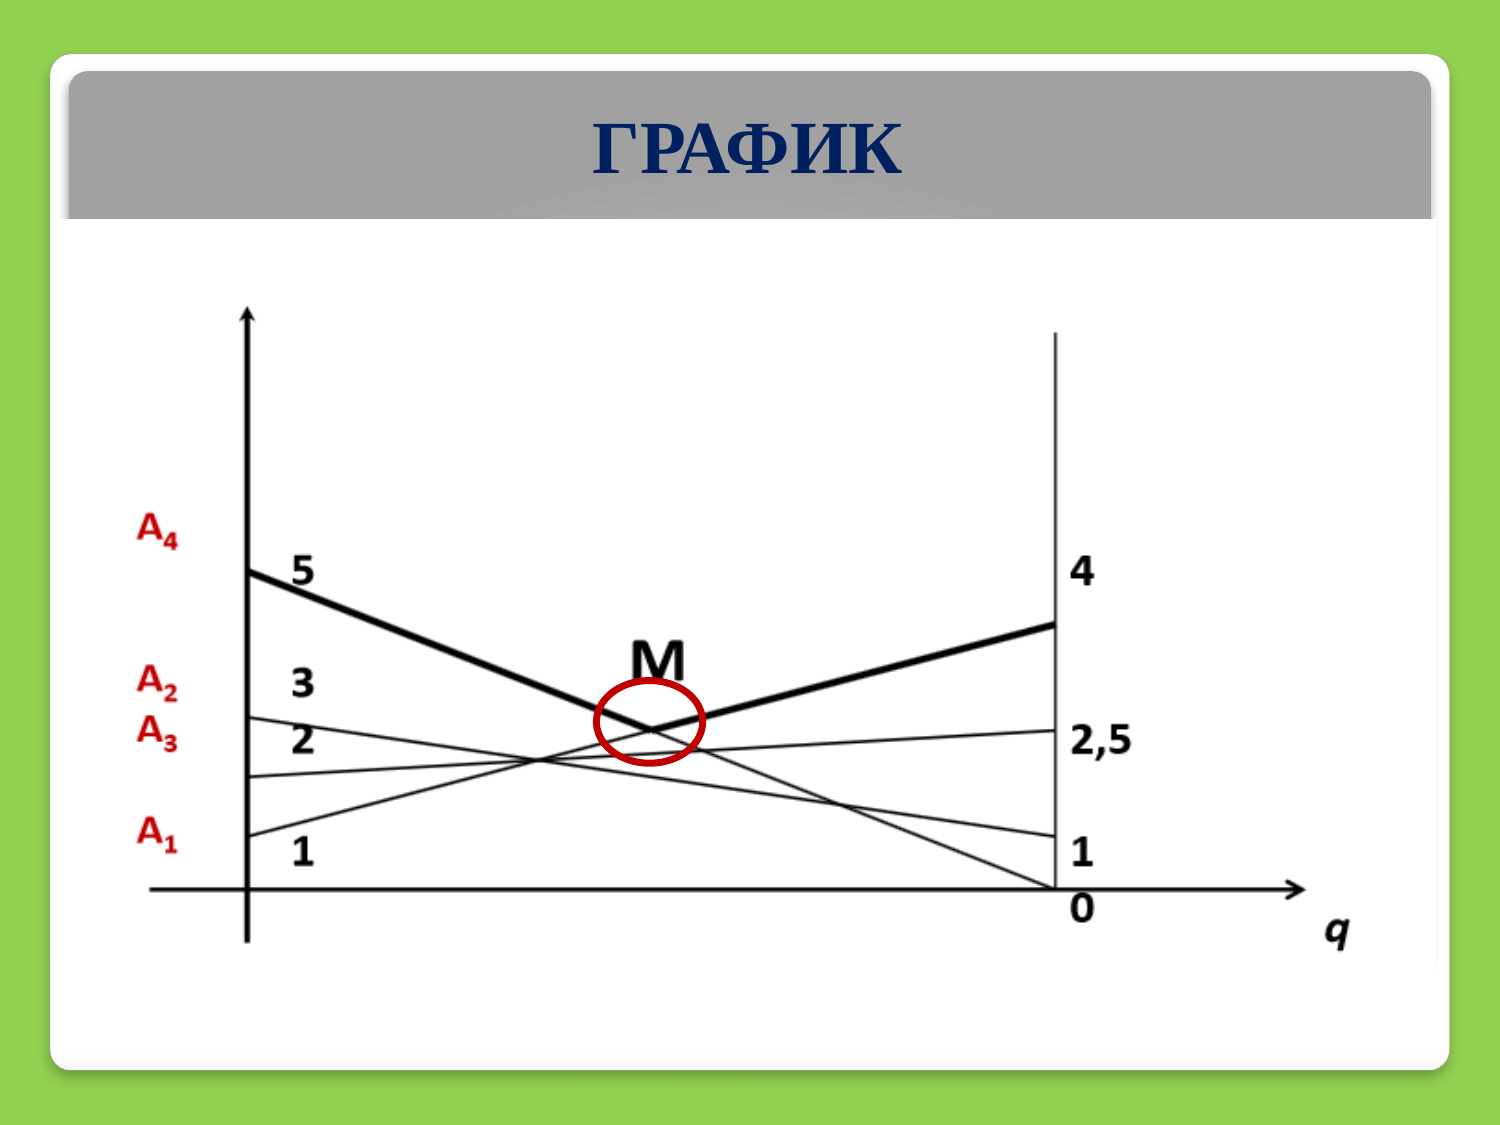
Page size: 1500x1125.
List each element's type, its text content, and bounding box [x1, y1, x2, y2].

title ГРАФИК [76, 66, 1420, 197]
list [58, 219, 1436, 1000]
